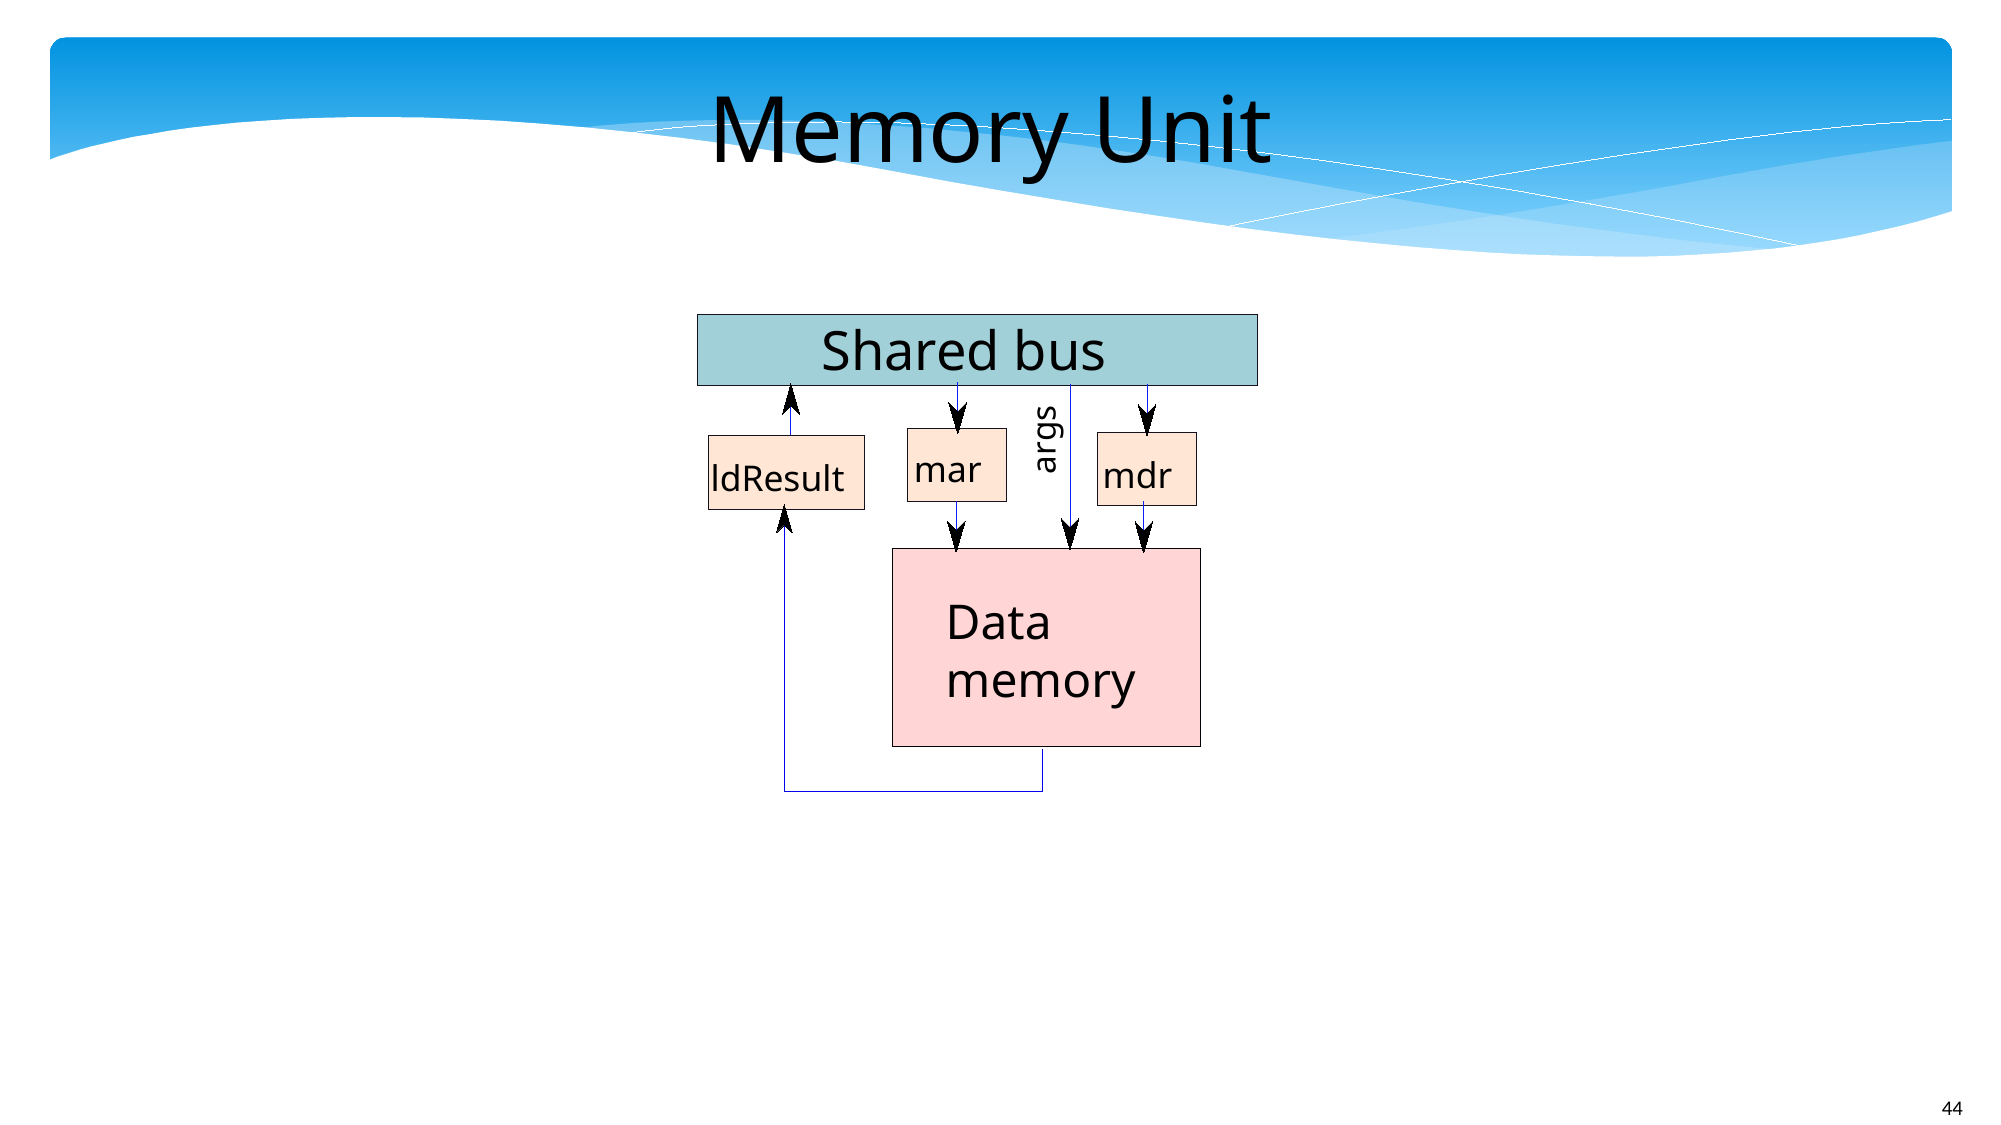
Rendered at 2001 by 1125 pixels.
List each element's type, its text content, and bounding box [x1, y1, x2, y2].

title Memory Unit [382, 48, 1600, 203]
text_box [675, 303, 1281, 820]
